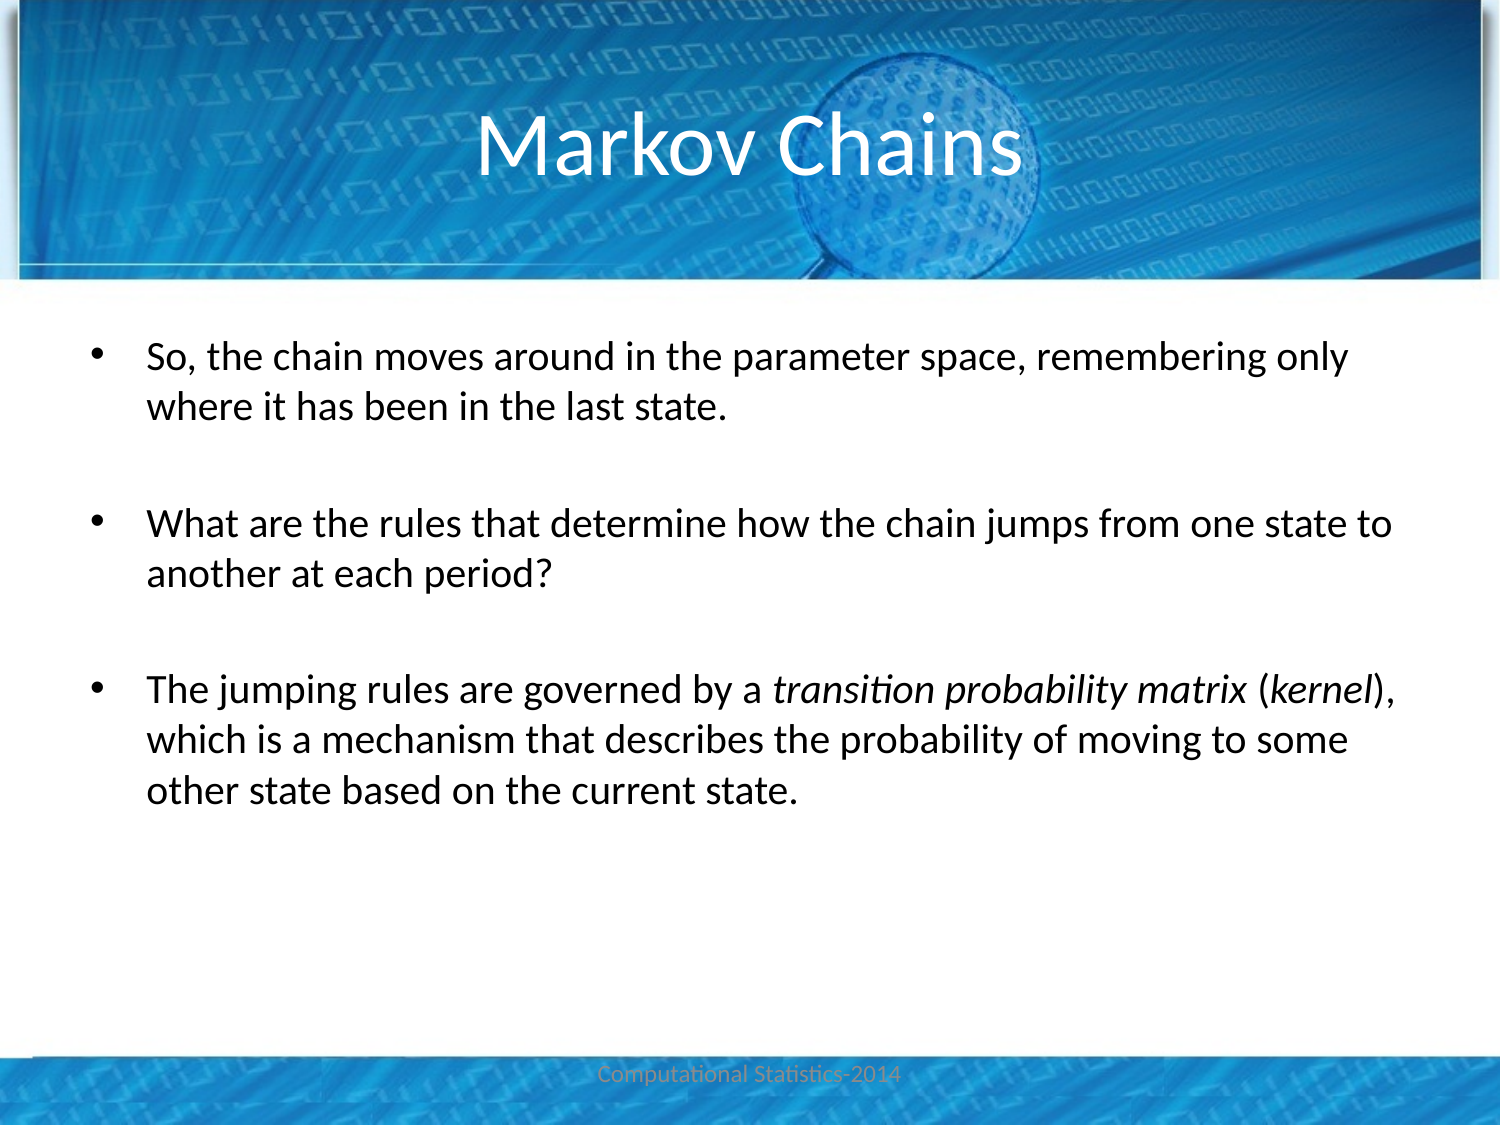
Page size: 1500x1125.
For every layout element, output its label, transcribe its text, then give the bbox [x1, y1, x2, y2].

picture [0, 0, 1500, 1125]
title Markov Chains [75, 45, 1425, 233]
list So, the chain moves around in the parameter space, remembering only where it has been in the last state. What are the rules that determine how the chain jumps from one state to another at each period? The jumping rules are governed by a transition probability matrix (kernel), which is a mechanism that describes the probability of moving to some other state based on the current state. [75, 262, 1425, 1005]
footer Computational Statistics-2014 [512, 1042, 988, 1103]
